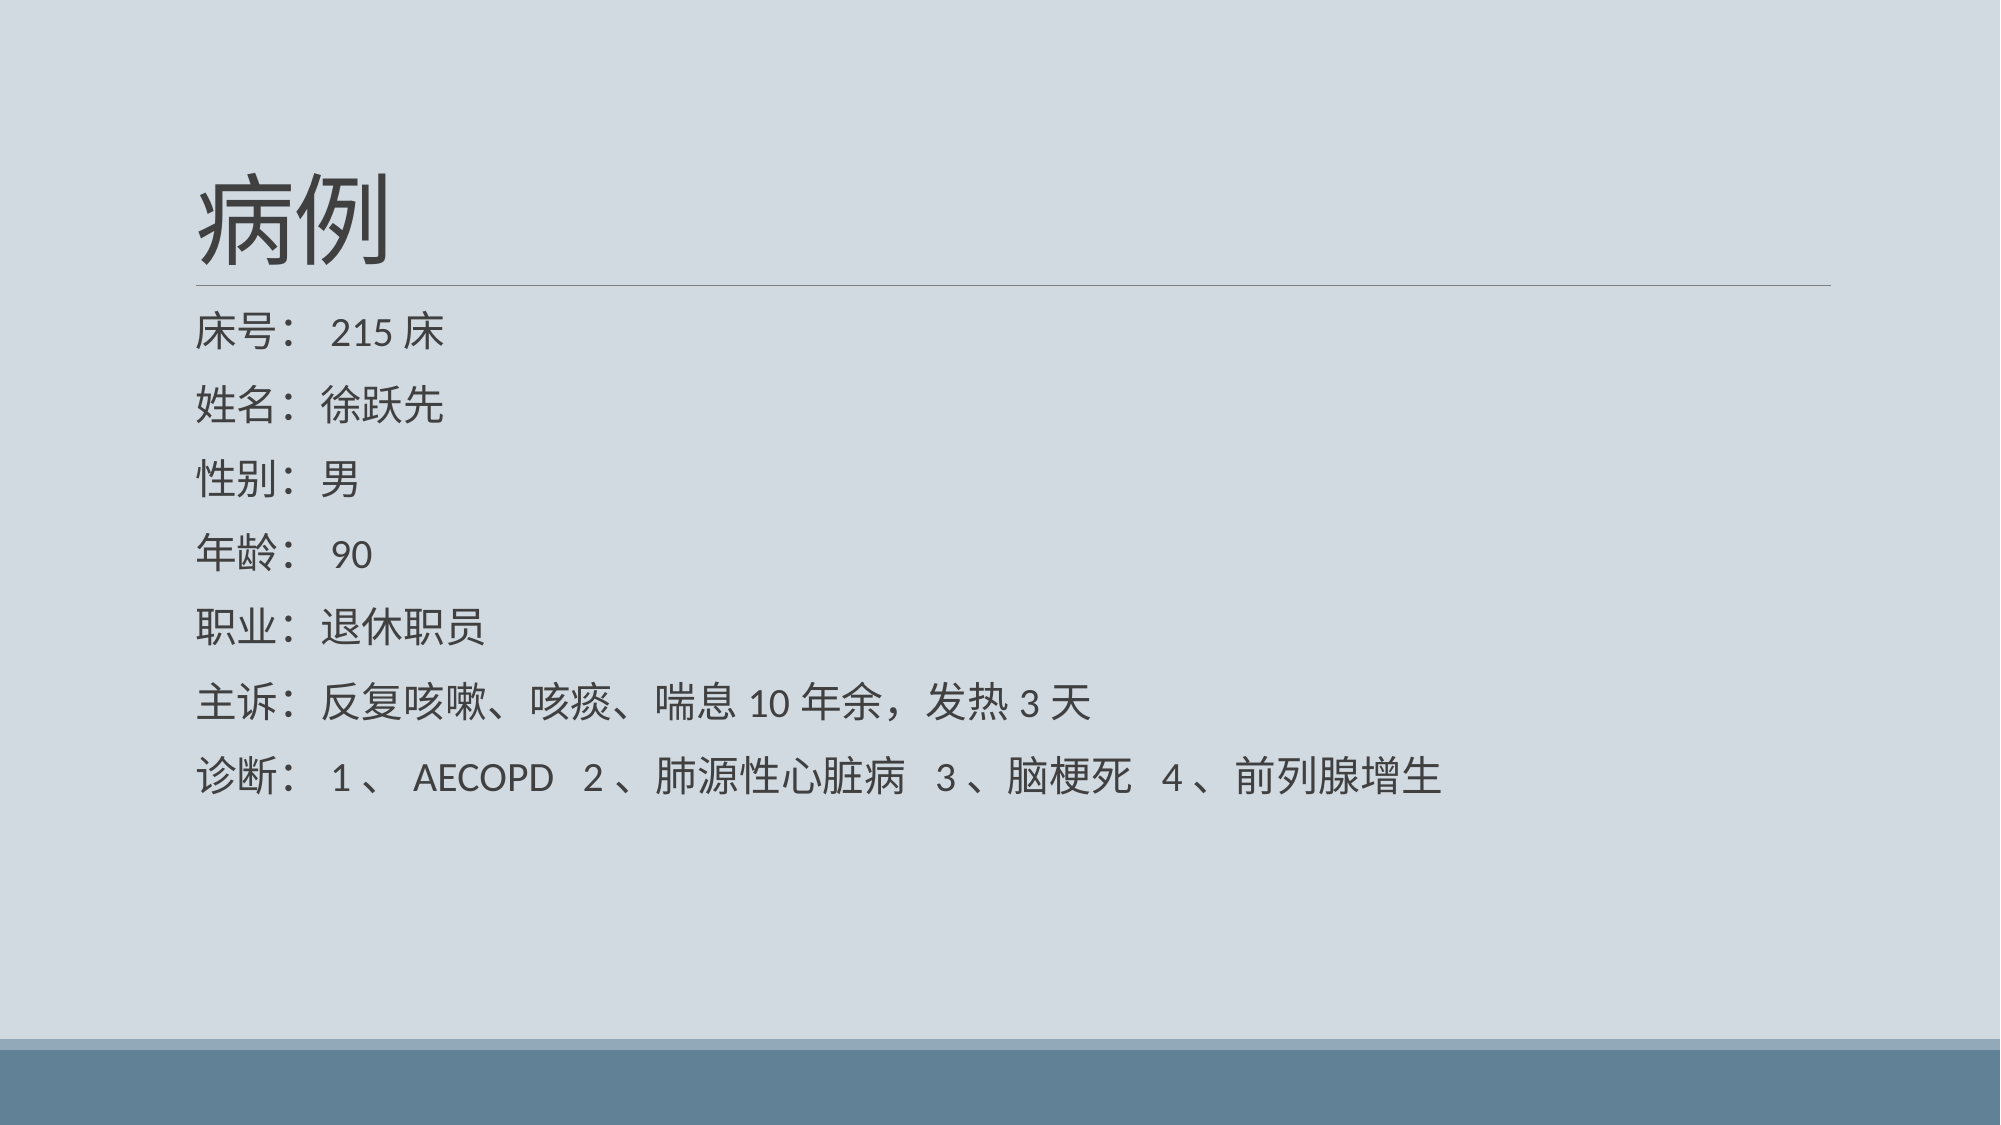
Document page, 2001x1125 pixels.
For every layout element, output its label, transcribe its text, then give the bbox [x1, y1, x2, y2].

title 病例 [180, 47, 1830, 285]
list 床号：215床 姓名：徐跃先 性别：男 年龄：90 职业：退休职员 主诉：反复咳嗽、咳痰、喘息10年余，发热3天 诊断：1、AECOPD 2、肺源性心脏病 3、脑梗死 4、前列腺增生 [180, 302, 1830, 963]
